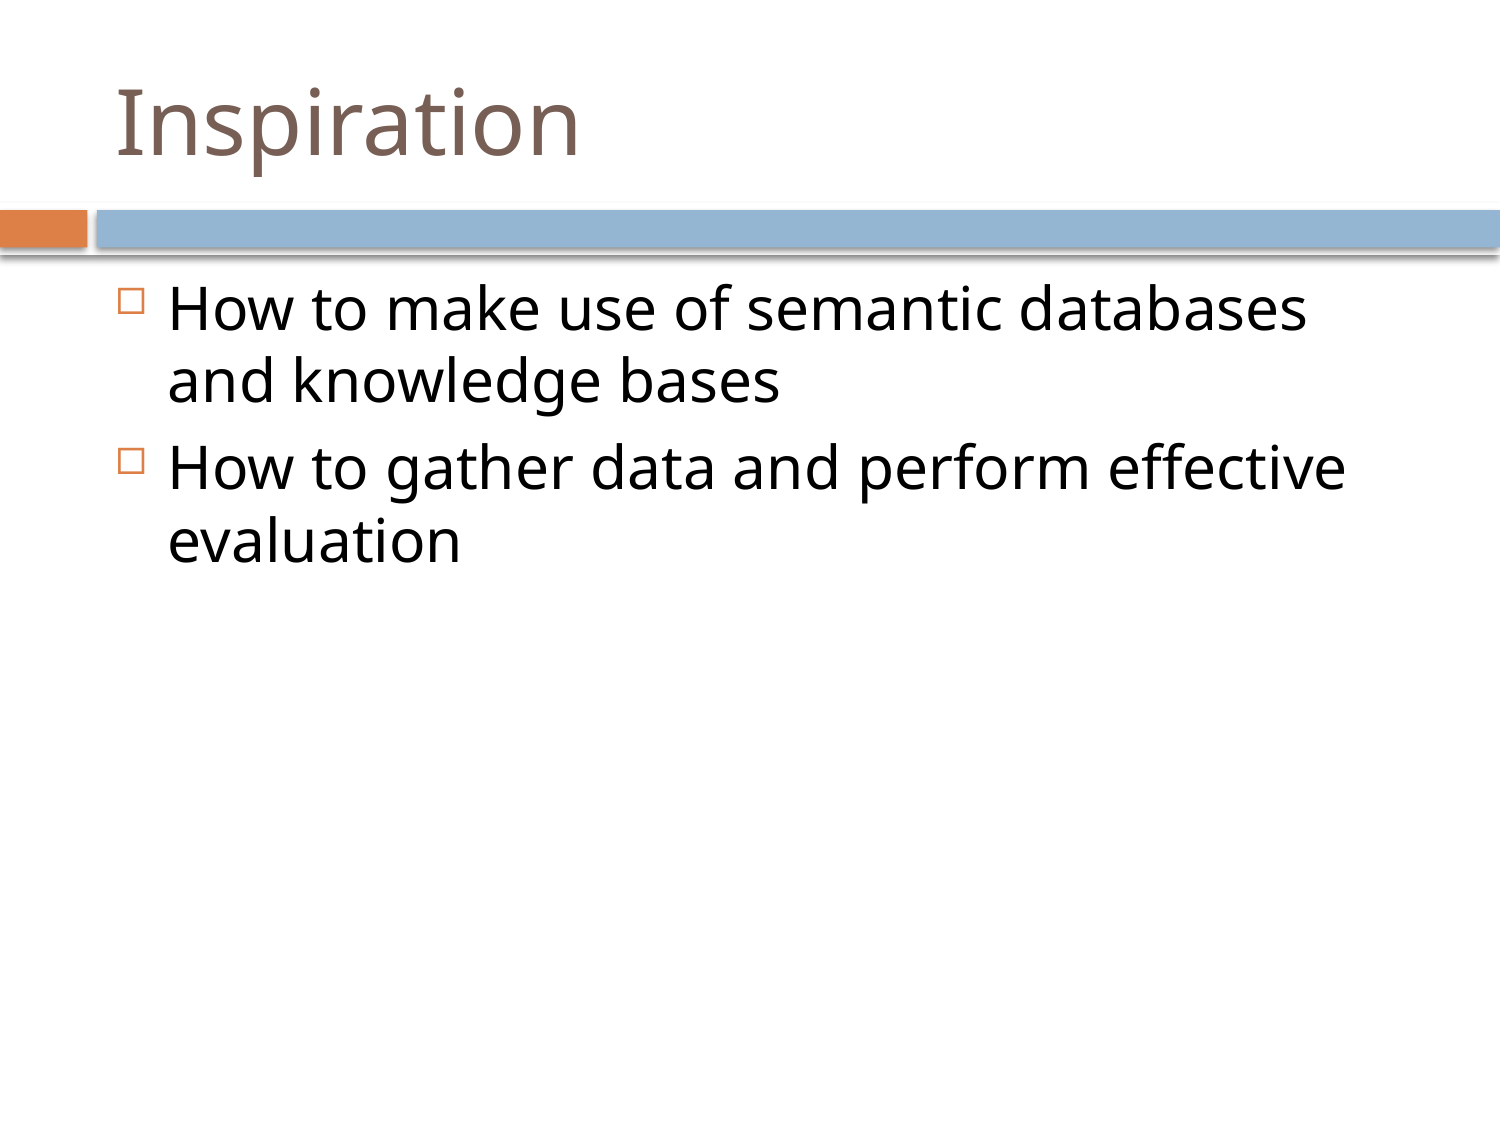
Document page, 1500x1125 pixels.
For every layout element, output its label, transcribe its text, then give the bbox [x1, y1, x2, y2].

title Inspiration [100, 37, 1438, 200]
list How to make use of semantic databases and knowledge bases How to gather data and perform effective evaluation [100, 262, 1438, 1000]
